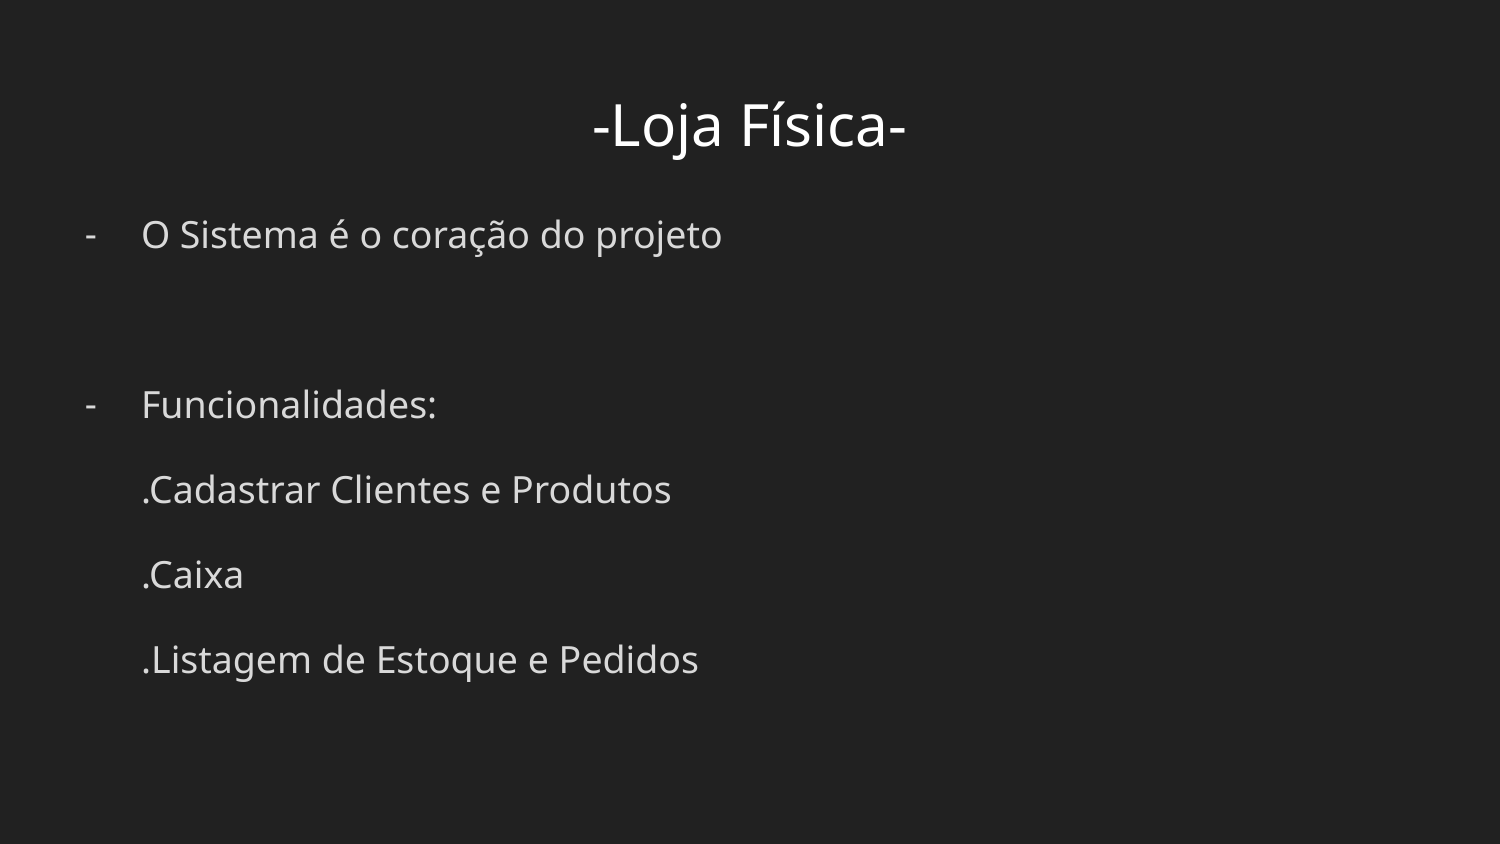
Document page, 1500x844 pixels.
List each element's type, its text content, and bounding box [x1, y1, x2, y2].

list O Sistema é o coração do projeto Funcionalidades: .Cadastrar Clientes e Produtos .Caixa .Listagem de Estoque e Pedidos [51, 189, 1449, 750]
title -Loja Física- [51, 72, 1449, 167]
